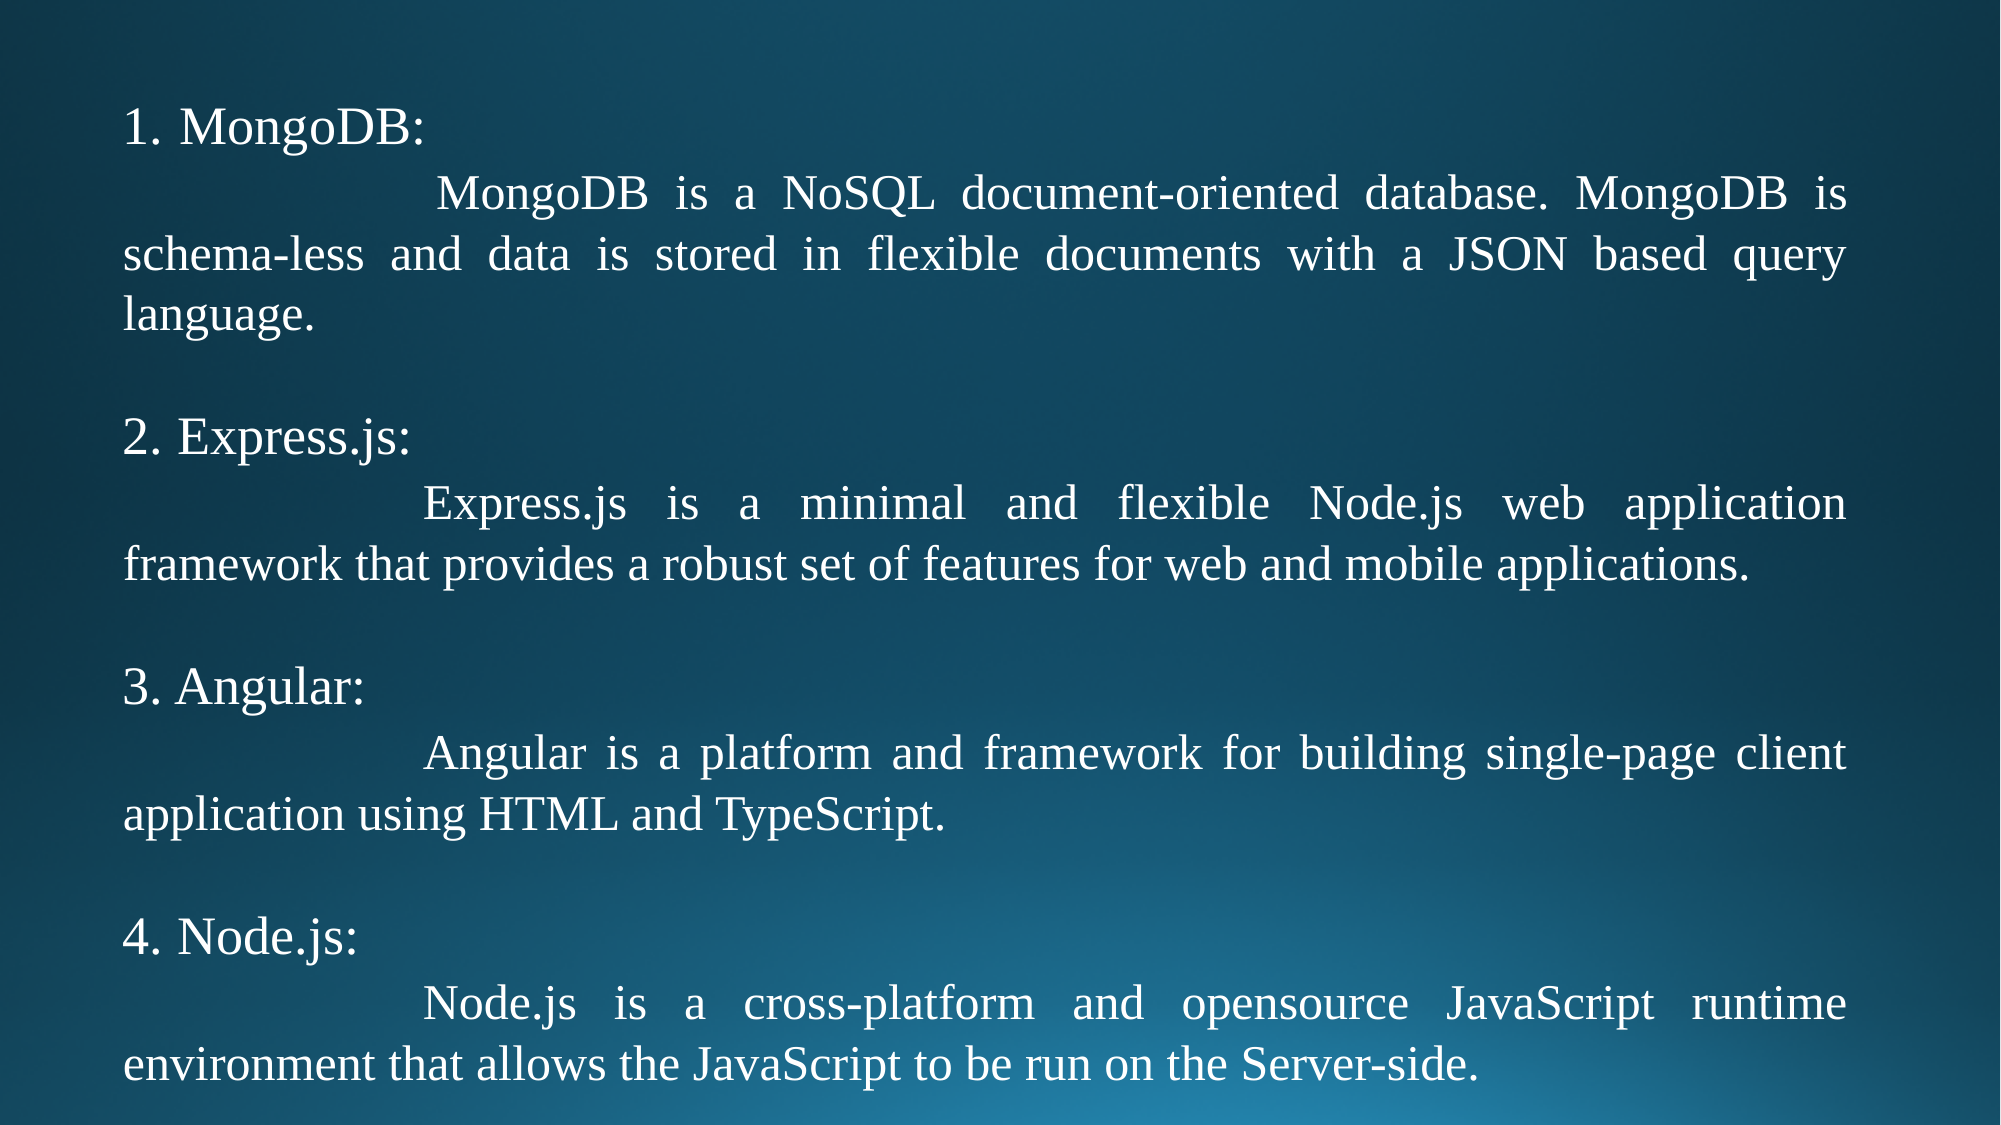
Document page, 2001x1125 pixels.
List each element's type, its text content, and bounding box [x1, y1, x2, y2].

picture [0, 0, 2001, 1125]
text_box MongoDB: MongoDB is a NoSQL document-oriented database. MongoDB is schema-less and data is stored in flexible documents with a JSON based query language. 2. Express.js: Express.js is a minimal and flexible Node.js web application framework that provides a robust set of features for web and mobile applications. 3. Angular: Angular is a platform and framework for building single-page client application using HTML and TypeScript. 4. Node.js: Node.js is a cross-platform and opensource JavaScript runtime environment that allows the JavaScript to be run on the Server-side. [108, 83, 1864, 1098]
